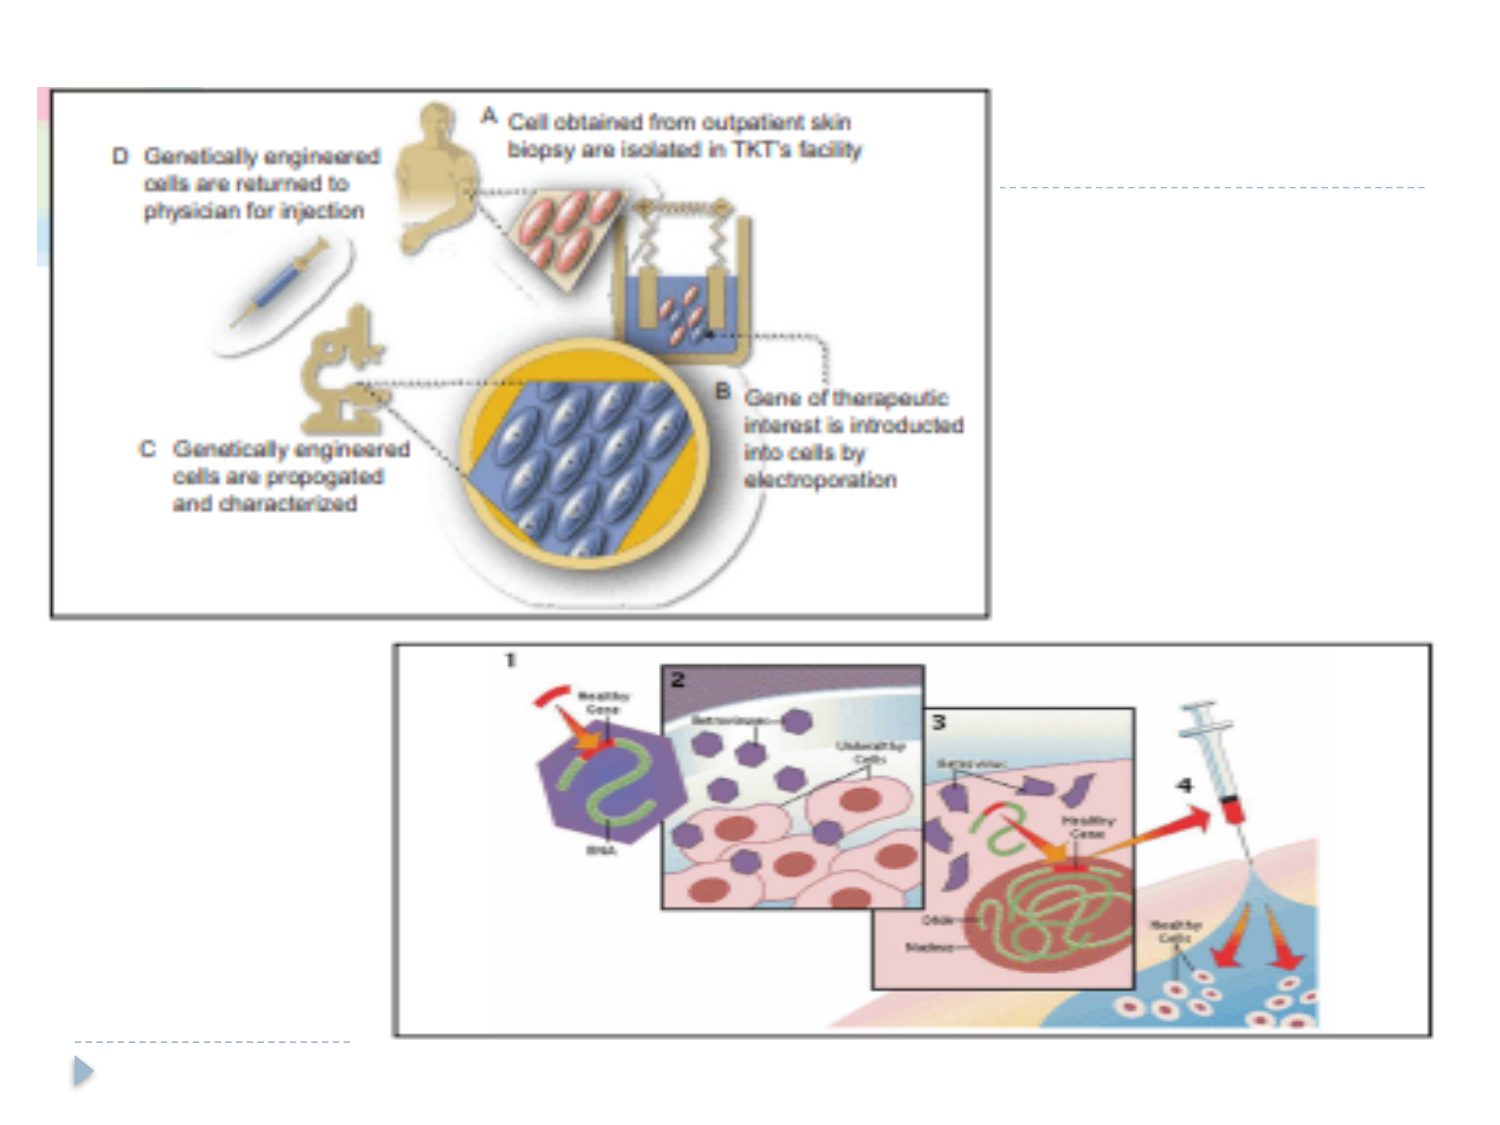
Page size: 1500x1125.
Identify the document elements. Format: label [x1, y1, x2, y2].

list [37, 87, 1001, 626]
picture [349, 637, 1500, 1051]
